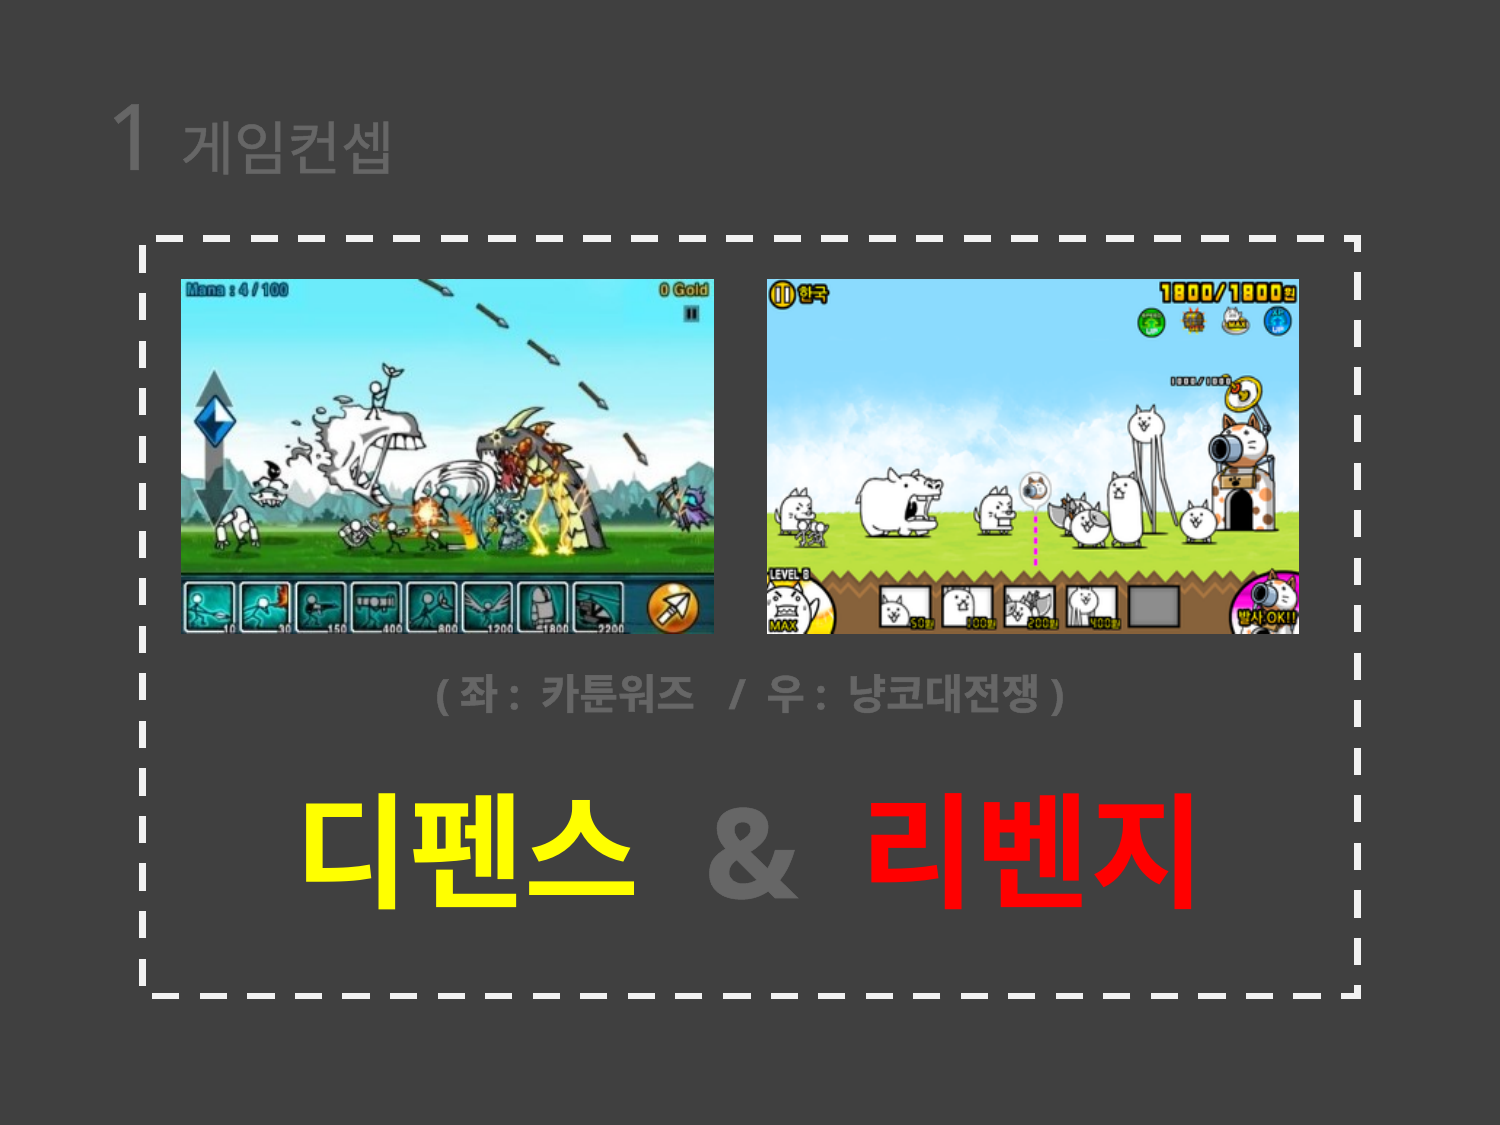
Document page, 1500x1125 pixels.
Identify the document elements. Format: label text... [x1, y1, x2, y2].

text_box (좌: 카툰워즈 / 우: 냥코대전쟁) [420, 660, 1080, 725]
text_box 디펜스 & 리벤지 [279, 765, 1221, 931]
picture [181, 279, 714, 634]
picture [767, 279, 1299, 634]
text_box [141, 237, 1359, 997]
text_box 1게임컨셉 [91, 70, 410, 196]
